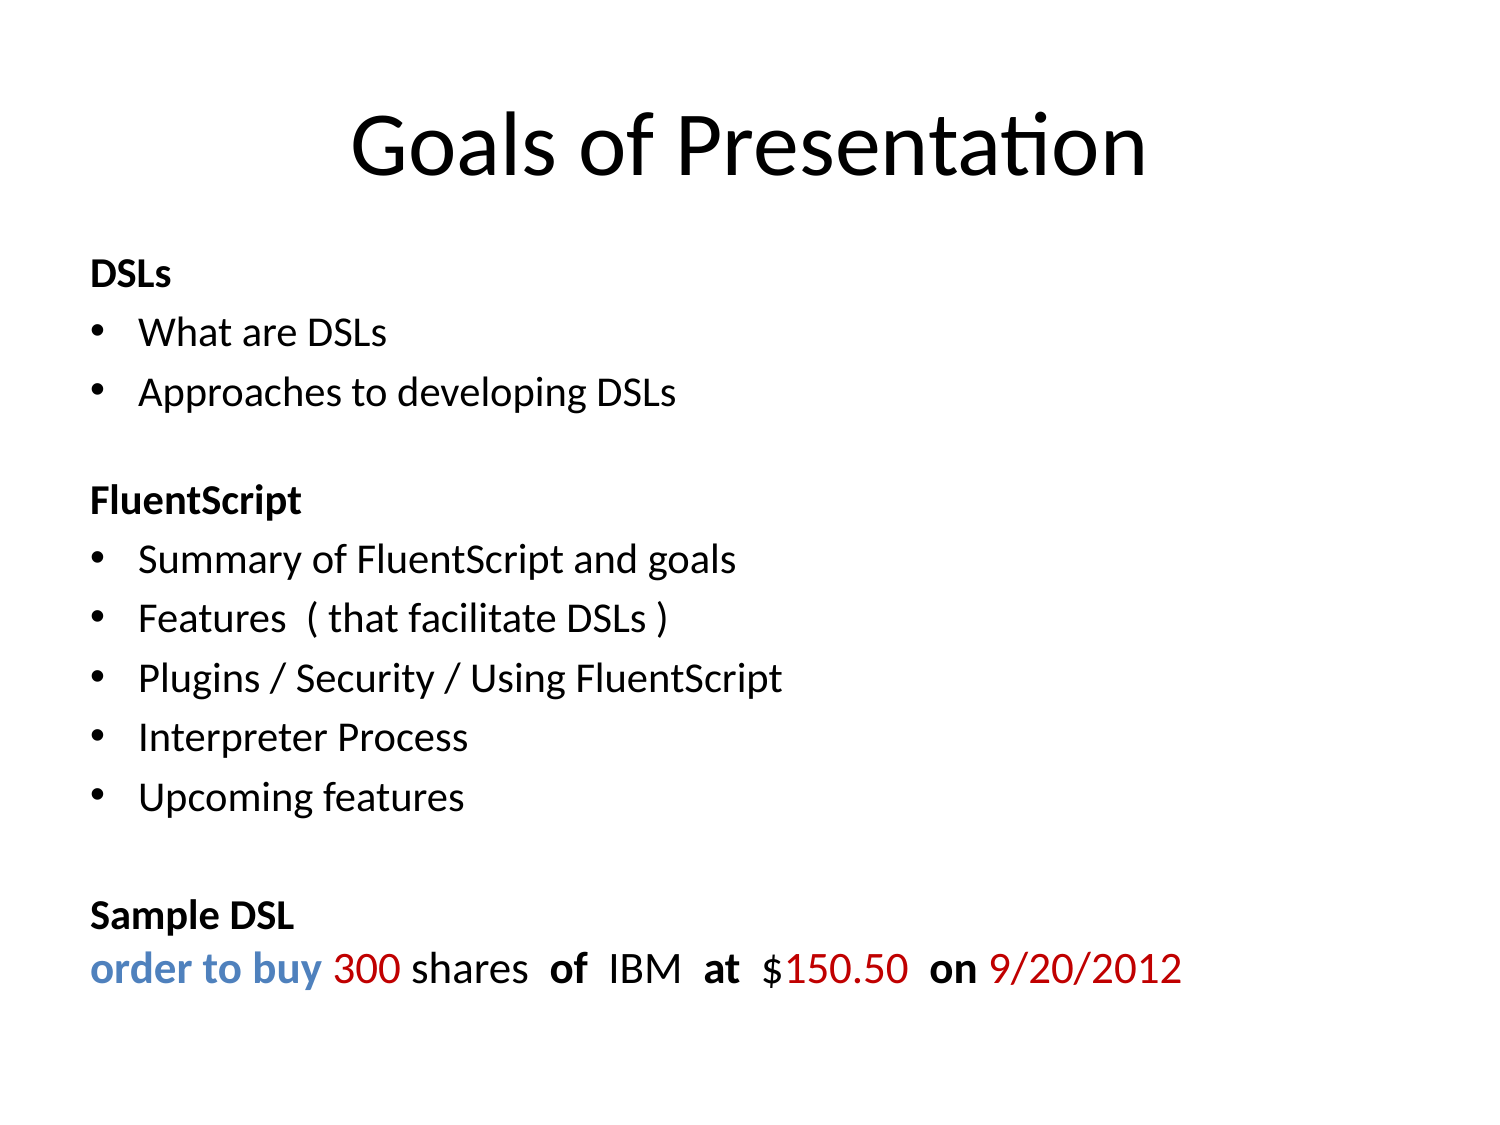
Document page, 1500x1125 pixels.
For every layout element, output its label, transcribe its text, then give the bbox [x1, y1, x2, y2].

title Goals of Presentation [75, 45, 1425, 233]
list DSLs What are DSLs Approaches to developing DSLs FluentScript Summary of FluentScript and goals Features ( that facilitate DSLs ) Plugins / Security / Using FluentScript Interpreter Process Upcoming features Sample DSL order to buy 300 shares of IBM at $150.50 on 9/20/2012 [75, 237, 1375, 1005]
